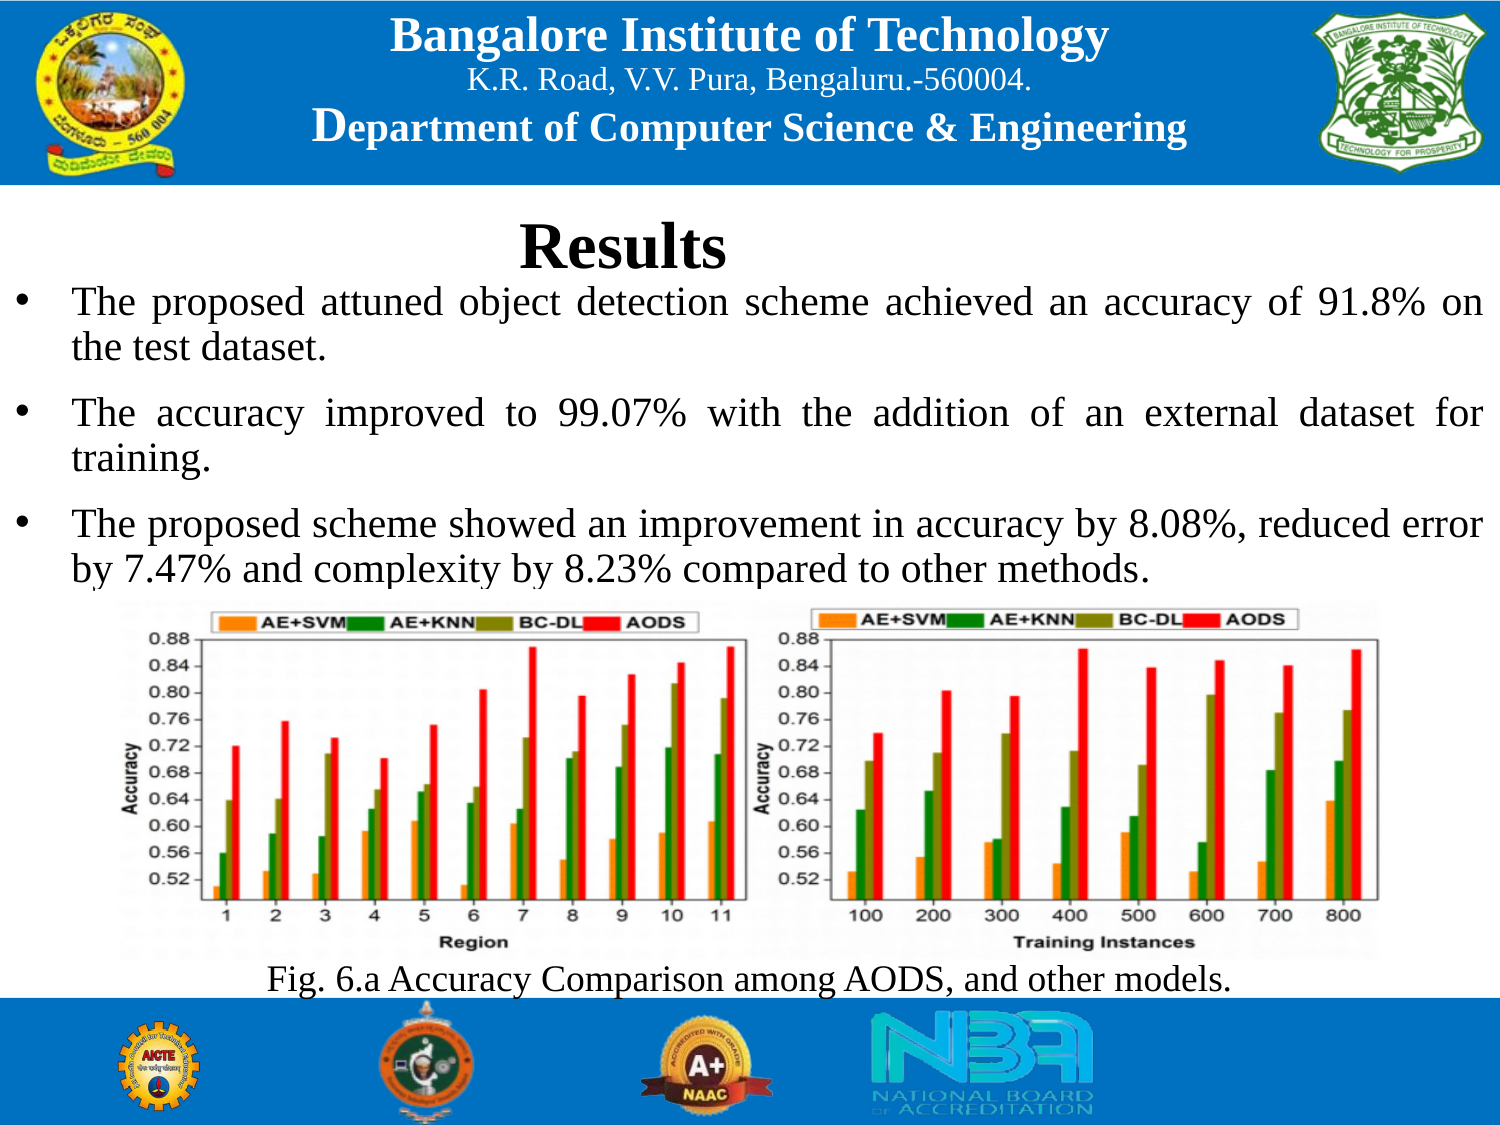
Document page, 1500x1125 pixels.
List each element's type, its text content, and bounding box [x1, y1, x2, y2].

picture [294, 1007, 567, 1125]
picture [626, 1007, 787, 1125]
subtitle The proposed attuned object detection scheme achieved an accuracy of 91.8% on the test dataset. The accuracy improved to 99.07% with the addition of an external dataset for training. The proposed scheme showed an improvement in accuracy by 8.08%, reduced error by 7.47% and complexity by 8.23% compared to other methods. [0, 271, 1500, 633]
text_box Fig. 6.a Accuracy Comparison among AODS, and other models. [0, 946, 1500, 1007]
picture [861, 1007, 1105, 1125]
picture [1310, 11, 1489, 175]
picture [85, 1007, 232, 1125]
title Results [22, 183, 1225, 271]
picture [24, 0, 203, 183]
picture [95, 589, 1405, 963]
